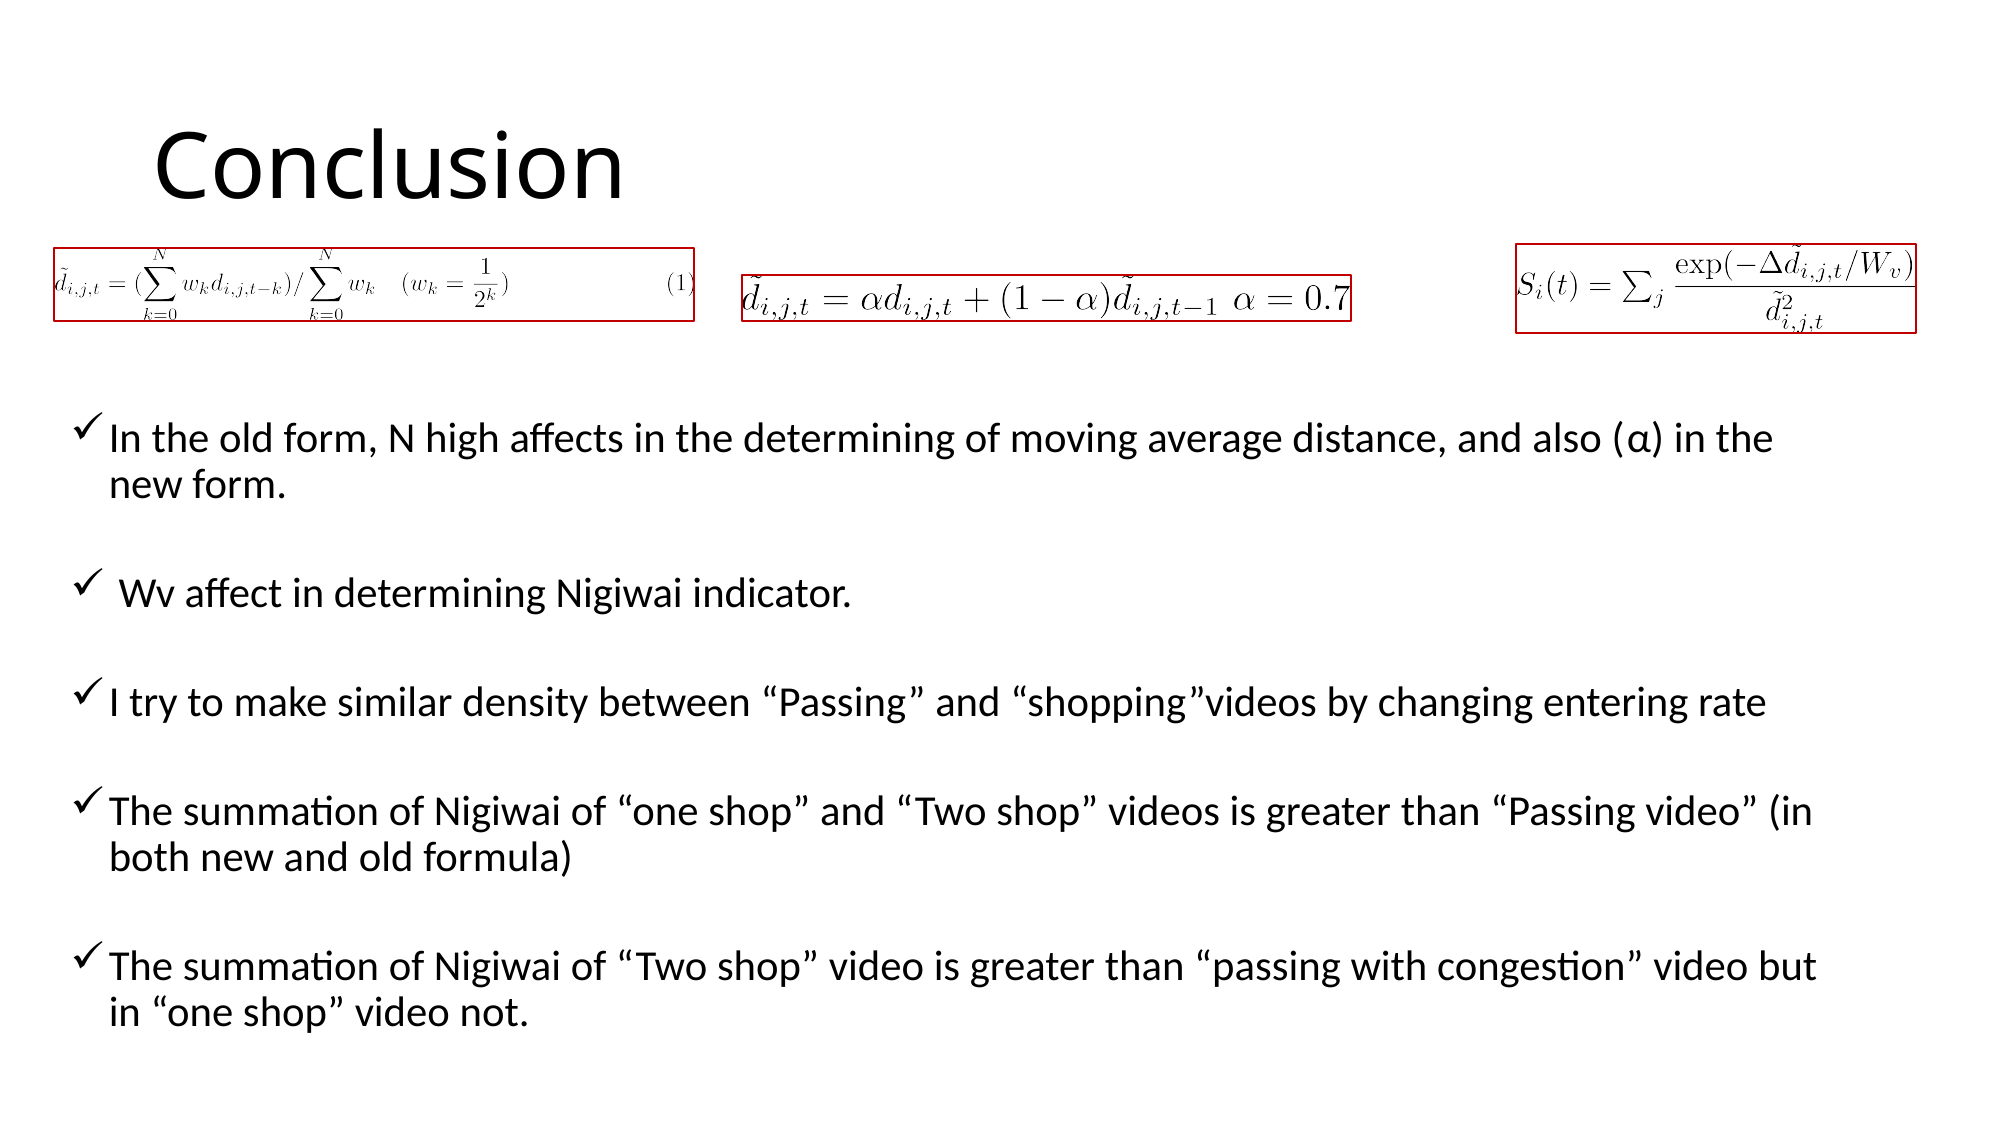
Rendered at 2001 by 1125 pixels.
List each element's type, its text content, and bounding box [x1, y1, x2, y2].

picture [1516, 244, 1915, 333]
list In the old form, N high affects in the determining of moving average distance, and also (α) in the new form. Wv affect in determining Nigiwai indicator. I try to make similar density between “Passing” and “shopping”videos by changing entering rate The summation of Nigiwai of “one shop” and “Two shop” videos is greater than “Passing video” (in both new and old formula) The summation of Nigiwai of “Two shop” video is greater than “passing with congestion” video but in “one shop” video not. [55, 407, 1863, 1066]
picture [742, 275, 1350, 321]
title Conclusion [137, 59, 1863, 278]
picture [55, 248, 694, 320]
